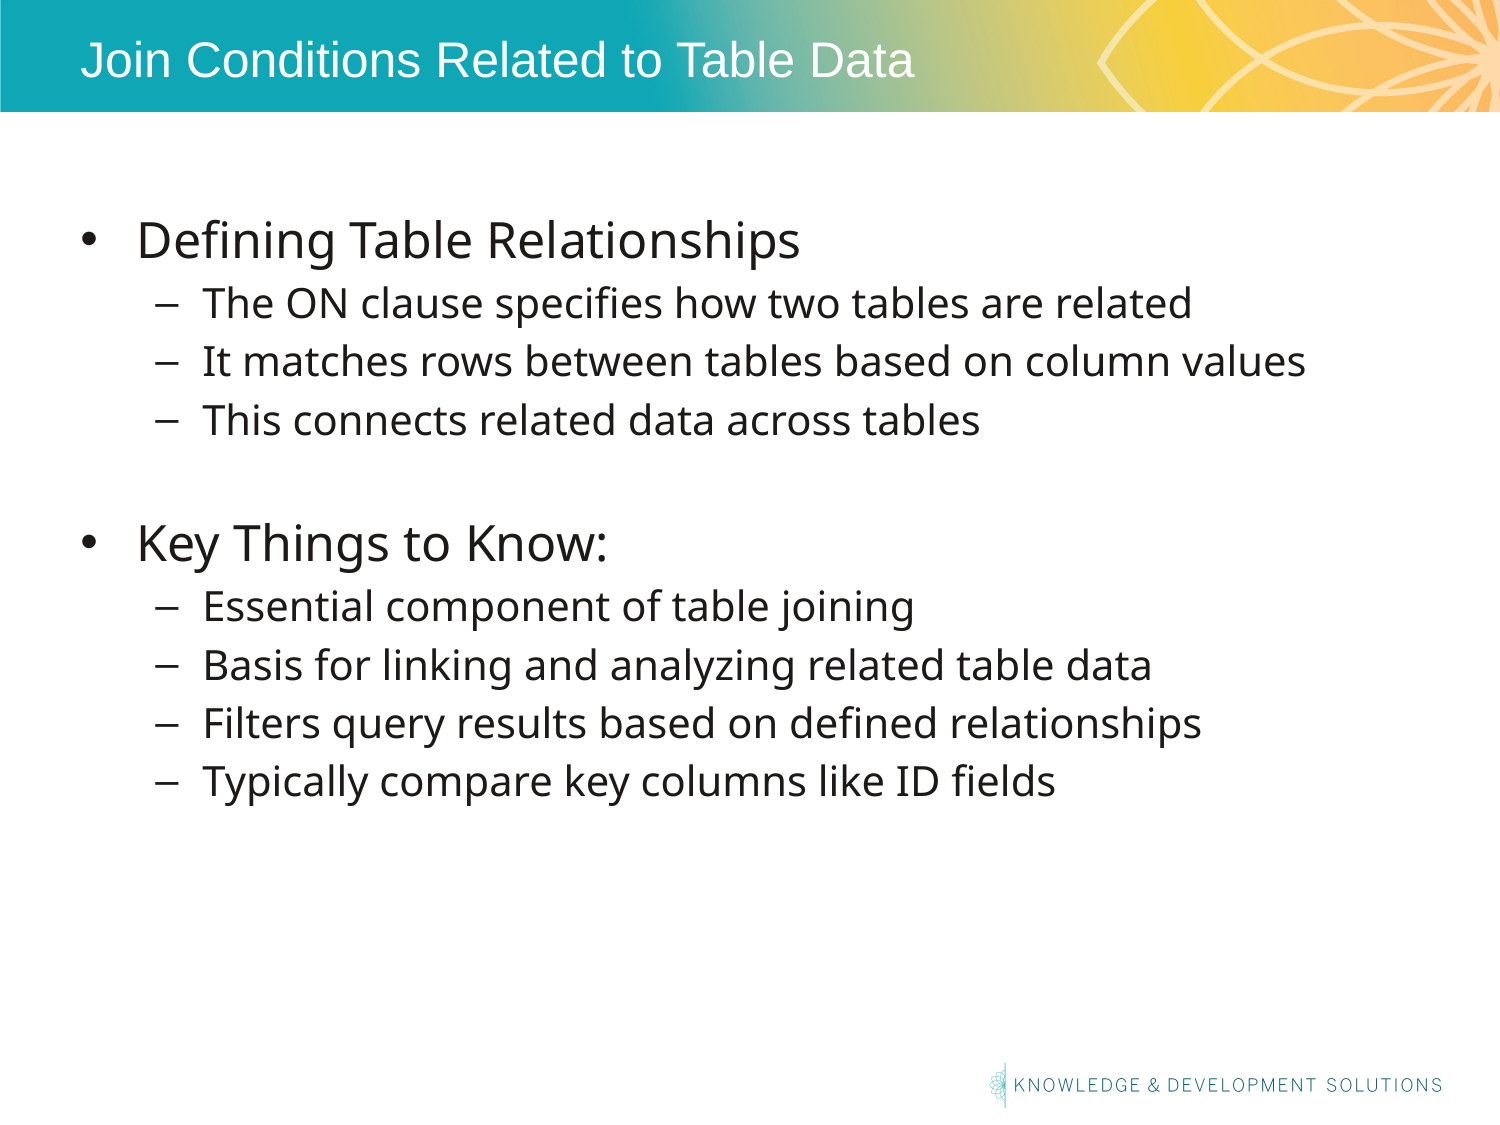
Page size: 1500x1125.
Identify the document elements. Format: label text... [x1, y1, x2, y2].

picture [971, 1051, 1500, 1125]
title Join Conditions Related to Table Data [65, 19, 1416, 90]
list Defining Table Relationships The ON clause specifies how two tables are related It matches rows between tables based on column values This connects related data across tables Key Things to Know: Essential component of table joining Basis for linking and analyzing related table data Filters query results based on defined relationships Typically compare key columns like ID fields [65, 200, 1416, 1022]
picture [0, 0, 1500, 112]
